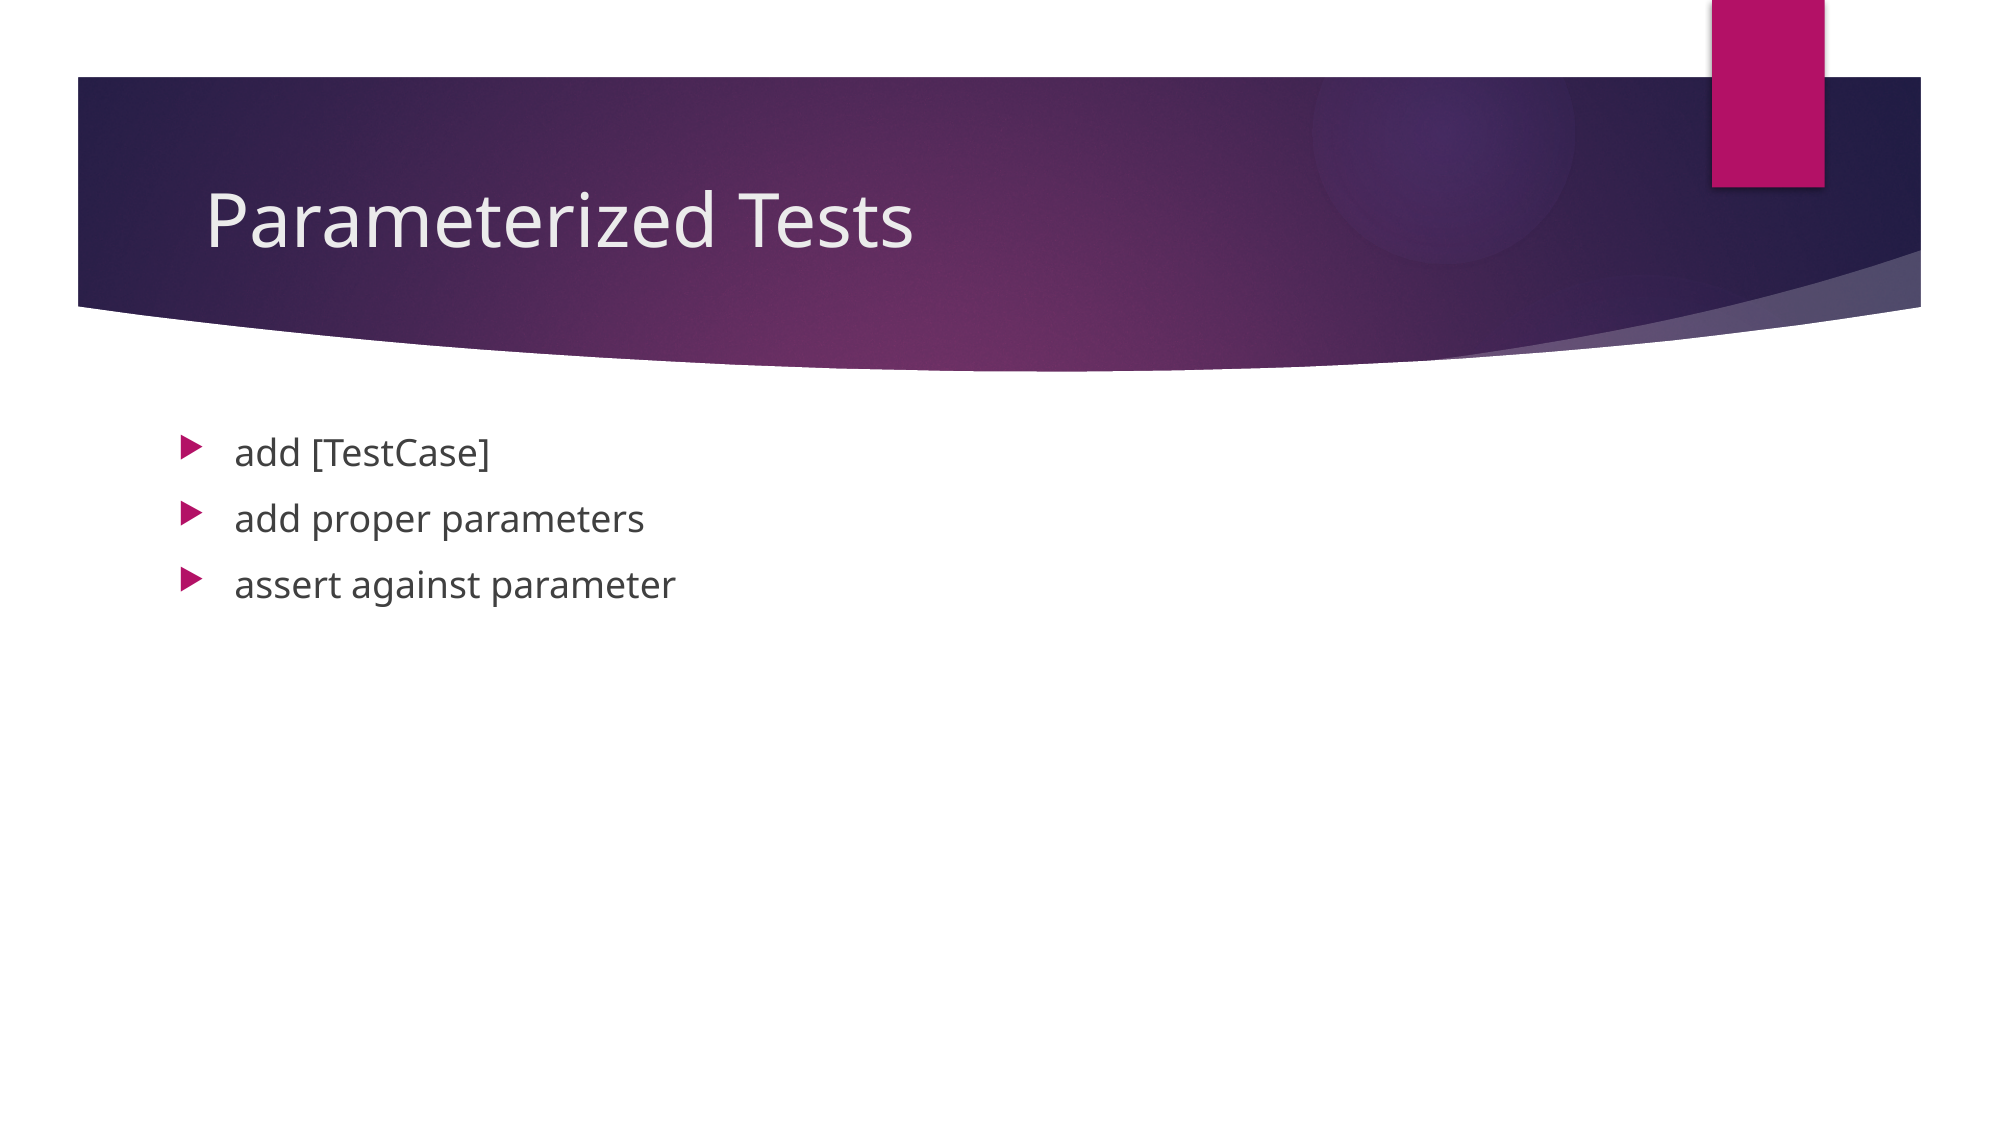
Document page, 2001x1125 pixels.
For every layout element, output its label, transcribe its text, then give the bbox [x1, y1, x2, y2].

title Parameterized Tests [189, 159, 1627, 276]
text_box add [TestCase] add proper parameters assert against parameter [163, 422, 1612, 829]
